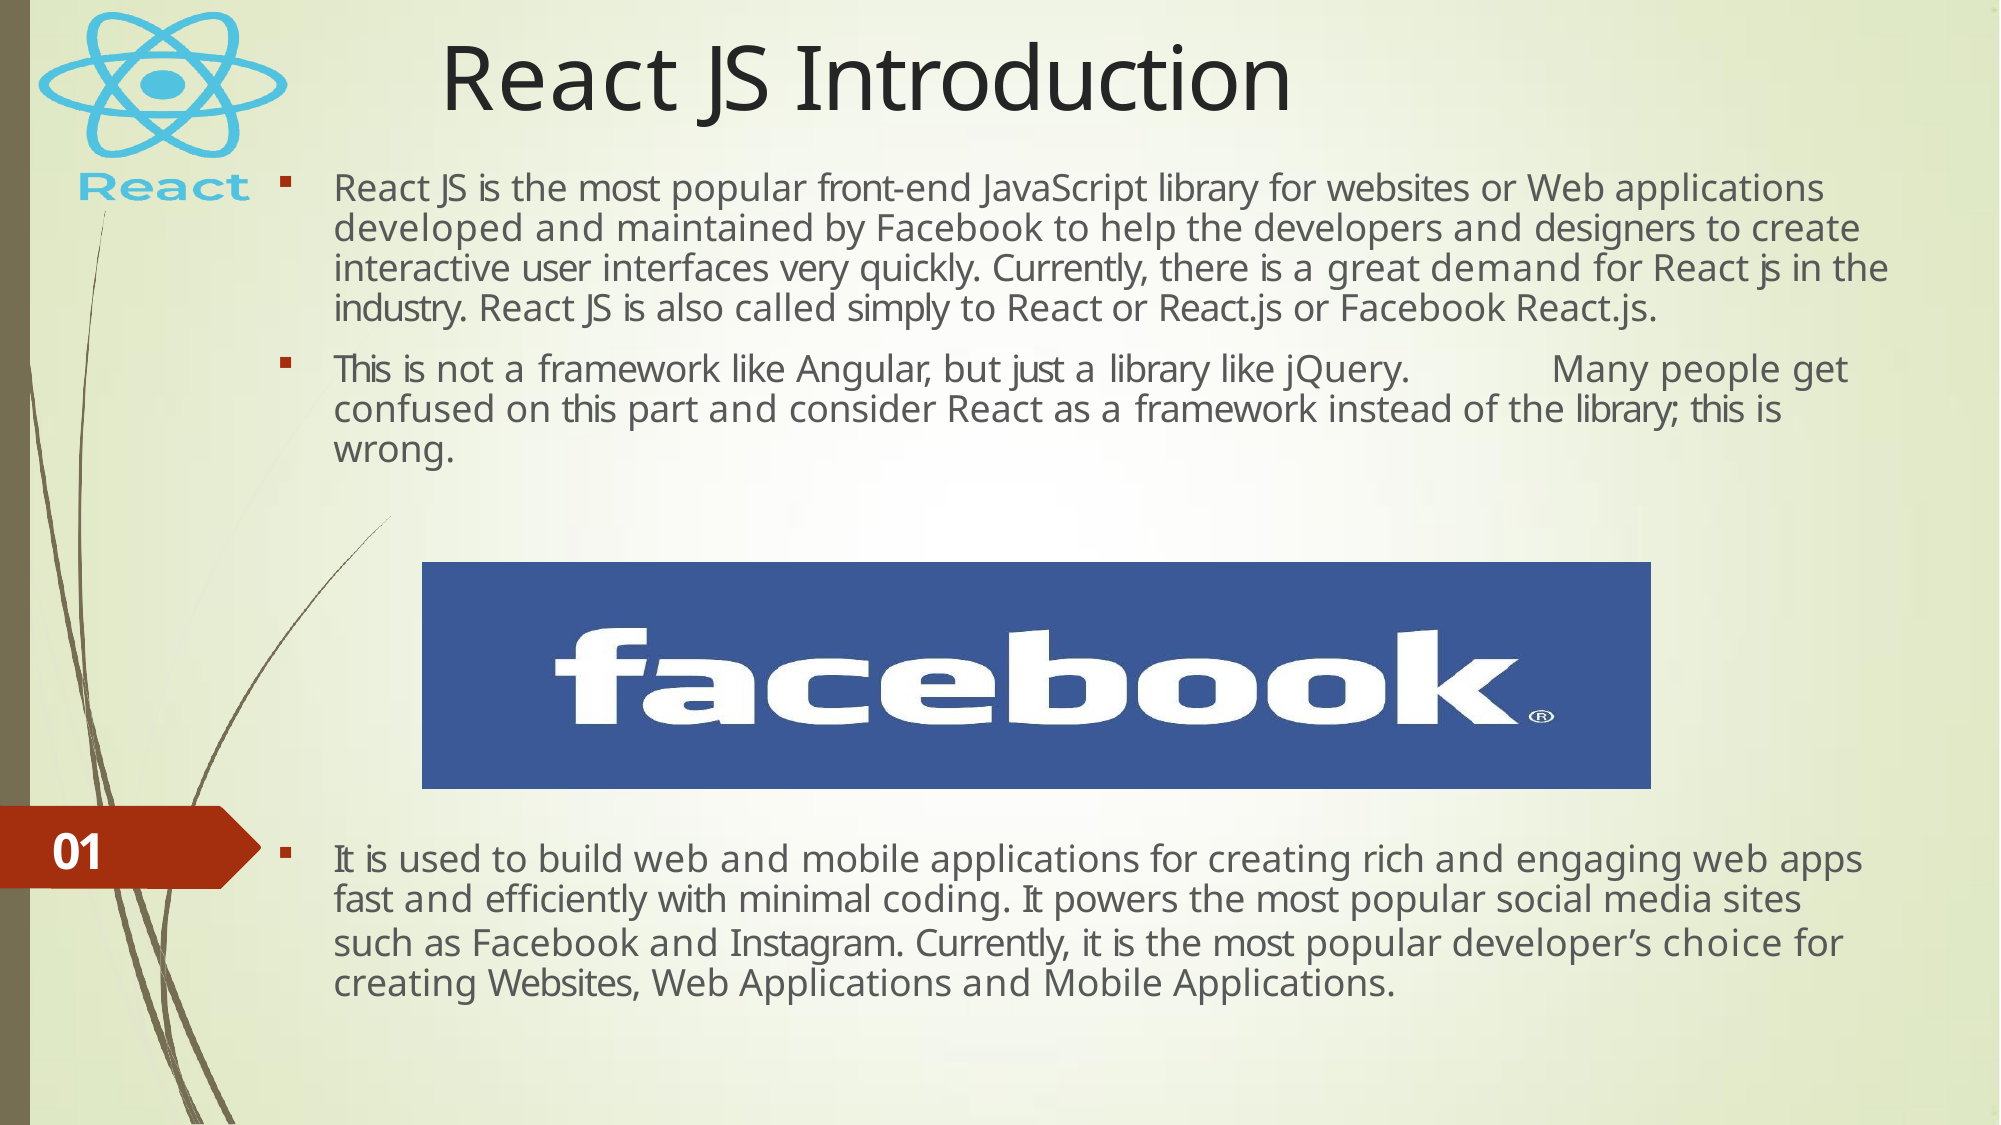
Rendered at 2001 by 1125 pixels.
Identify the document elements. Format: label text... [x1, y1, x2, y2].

text_box It is used to build web and mobile applications for creating rich and engaging web apps fast and efficiently with minimal coding. It powers the most popular social media sites such as Facebook and Instagram. Currently, it is the most popular developer’s choice for creating Websites, Web Applications and Mobile Applications. [275, 834, 1946, 1004]
text_box React JS is the most popular front-end JavaScript library for websites or Web applications developed and maintained by Facebook to help the developers and designers to create interactive user interfaces very quickly. Currently, there is a great demand for React js in the industry. React JS is also called simply to React or React.js or Facebook React.js. This is not a framework like Angular, but just a library like jQuery. Many people get confused on this part and consider React as a framework instead of the library; this is wrong. [275, 162, 1945, 471]
picture [0, 0, 2000, 1125]
title React JS Introduction [330, 18, 1862, 162]
text_box 01 [50, 817, 111, 880]
